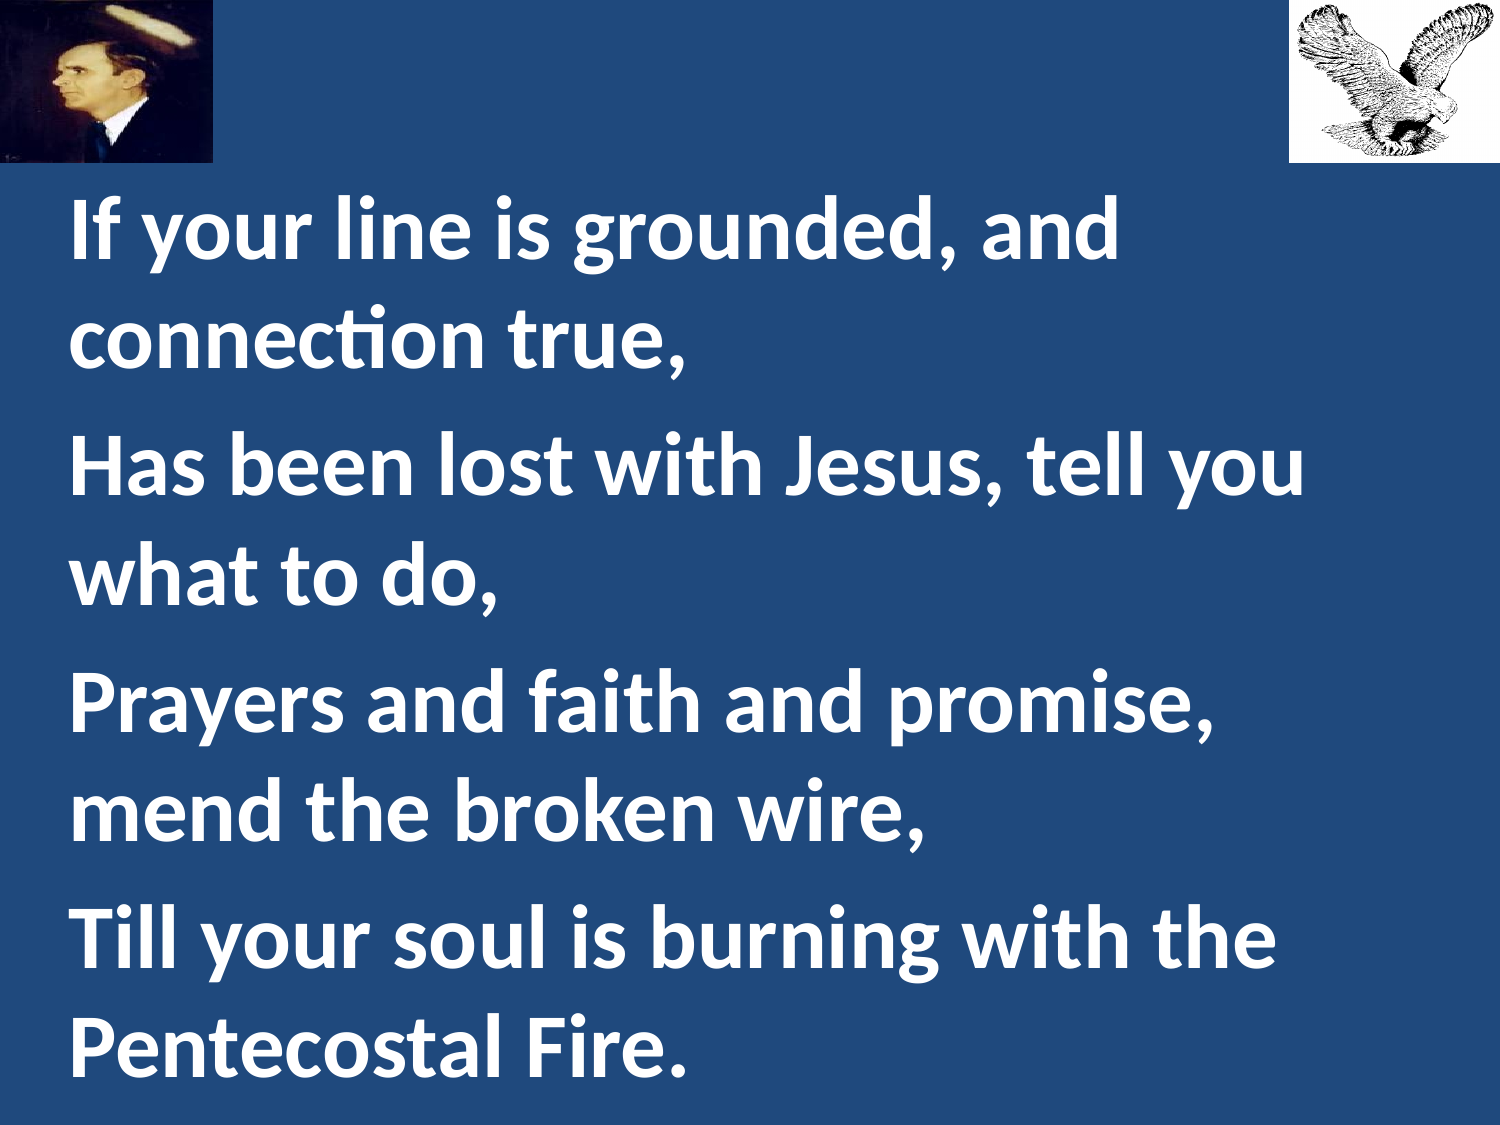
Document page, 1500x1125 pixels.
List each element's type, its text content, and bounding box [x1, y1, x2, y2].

picture [0, 0, 213, 163]
picture [1288, 0, 1500, 163]
list If your line is grounded, and connection true, Has been lost with Jesus, tell you what to do, Prayers and faith and promise, mend the broken wire, Till your soul is burning with the Pentecostal Fire. [53, 160, 1404, 1106]
